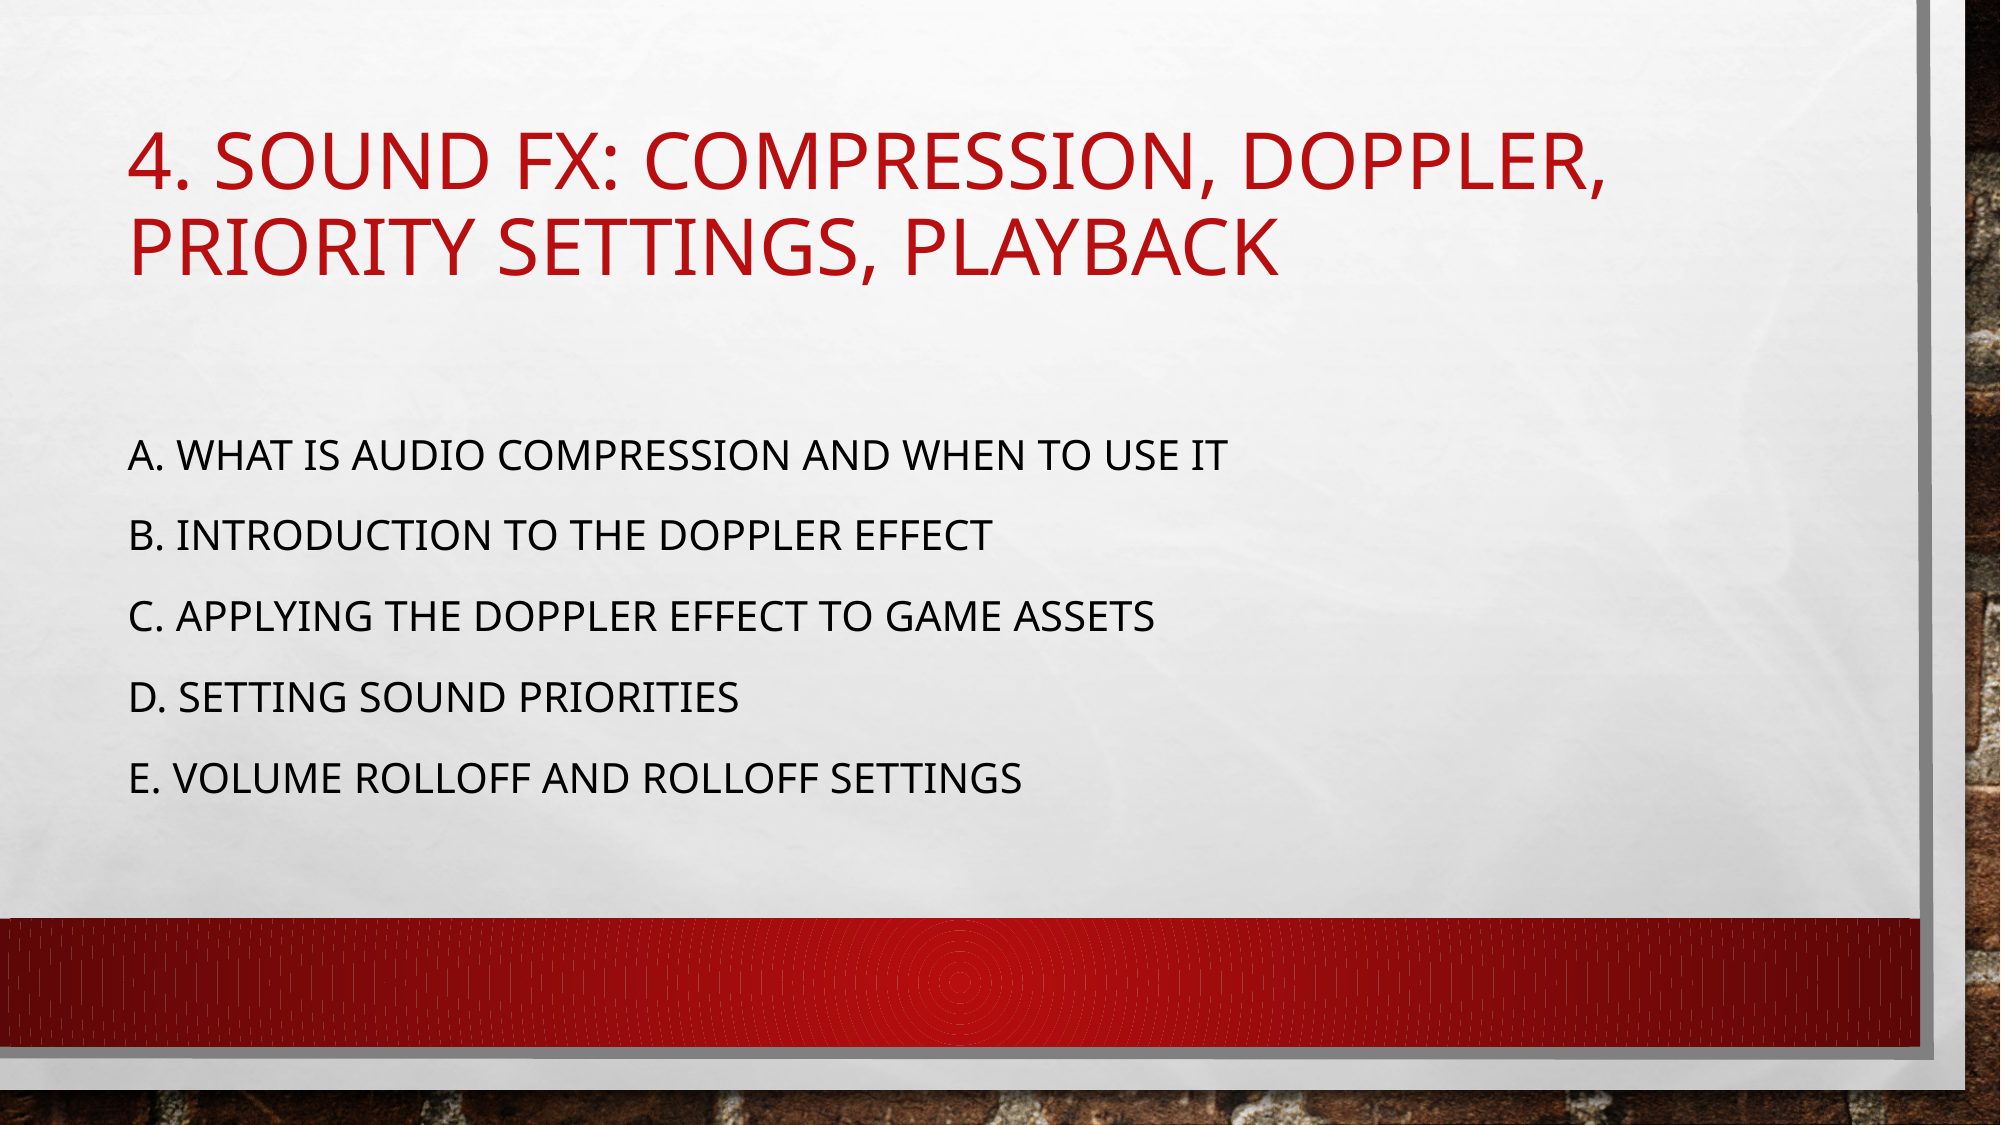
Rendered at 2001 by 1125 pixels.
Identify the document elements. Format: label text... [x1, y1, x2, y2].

picture [0, 0, 2000, 1125]
list a. What is Audio Compression and When to Use it b. Introduction to the Doppler Effect c. Applying the Doppler Effect to Game Assets d. Setting Sound Priorities e. Volume Rolloff and Rolloff Settings [112, 338, 1818, 882]
title 4. Sound FX: Compression, Doppler, priority settings, playback [112, 112, 1818, 302]
